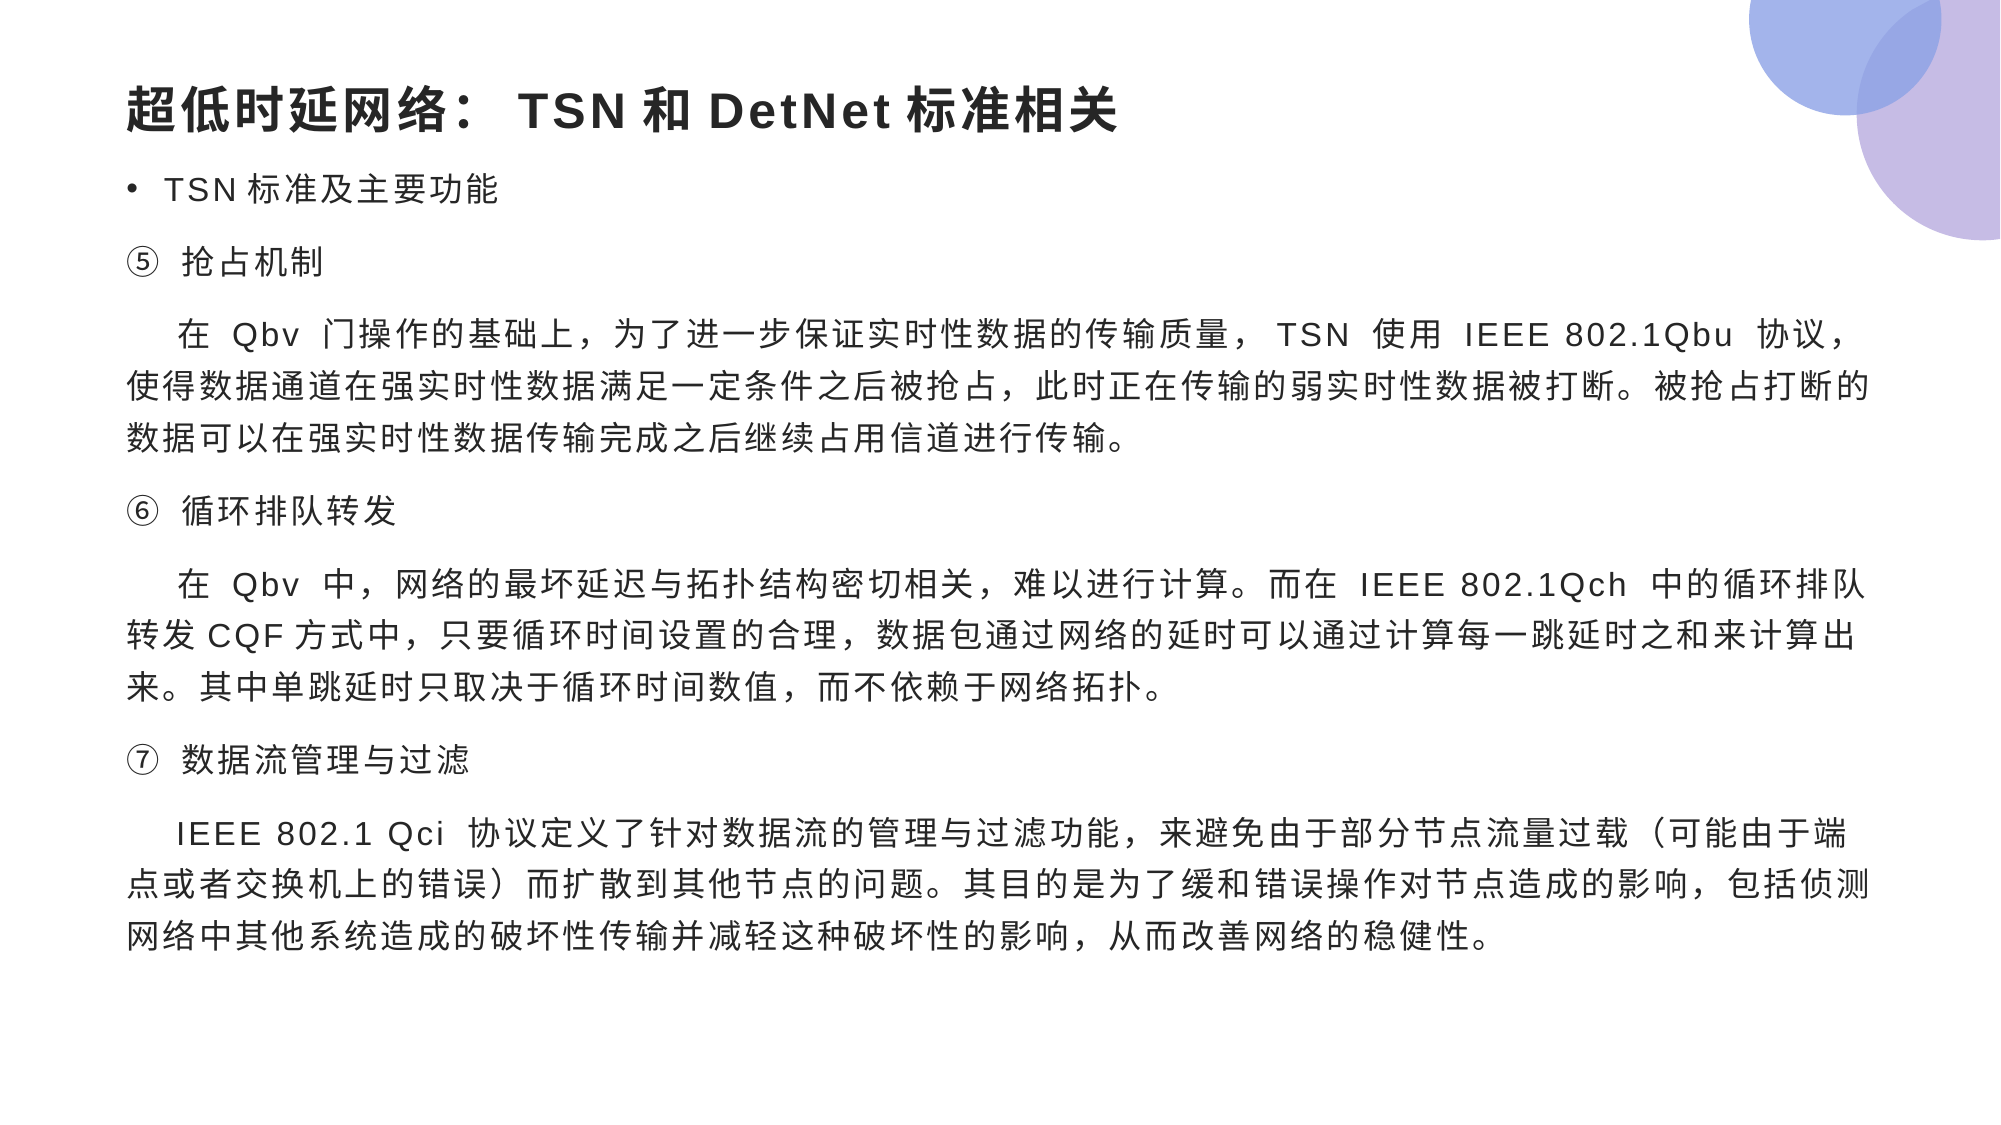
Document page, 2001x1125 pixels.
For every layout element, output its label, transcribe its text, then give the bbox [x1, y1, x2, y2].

list TSN标准及主要功能 ⑤ 抢占机制 在 Qbv 门操作的基础上，为了进一步保证实时性数据的传输质量，TSN 使用 IEEE 802.1Qbu 协议，使得数据通道在强实时性数据满足一定条件之后被抢占，此时正在传输的弱实时性数据被打断。被抢占打断的数据可以在强实时性数据传输完成之后继续占用信道进行传输。 ⑥ 循环排队转发 在 Qbv 中，网络的最坏延迟与拓扑结构密切相关，难以进行计算。而在 IEEE 802.1Qch 中的循环排队转发CQF方式中，只要循环时间设置的合理，数据包通过网络的延时可以通过计算每一跳延时之和来计算出来。其中单跳延时只取决于循环时间数值，而不依赖于网络拓扑。 ⑦ 数据流管理与过滤 IEEE 802.1 Qci 协议定义了针对数据流的管理与过滤功能，来避免由于部分节点流量过载（可能由于端点或者交换机上的错误）而扩散到其他节点的问题。其目的是为了缓和错误操作对节点造成的影响，包括侦测网络中其他系统造成的破坏性传输并减轻这种破坏性的影响，从而改善网络的稳健性。 [109, 156, 1891, 1041]
title 超低时延网络：TSN和DetNet标准相关 [109, 72, 1891, 146]
